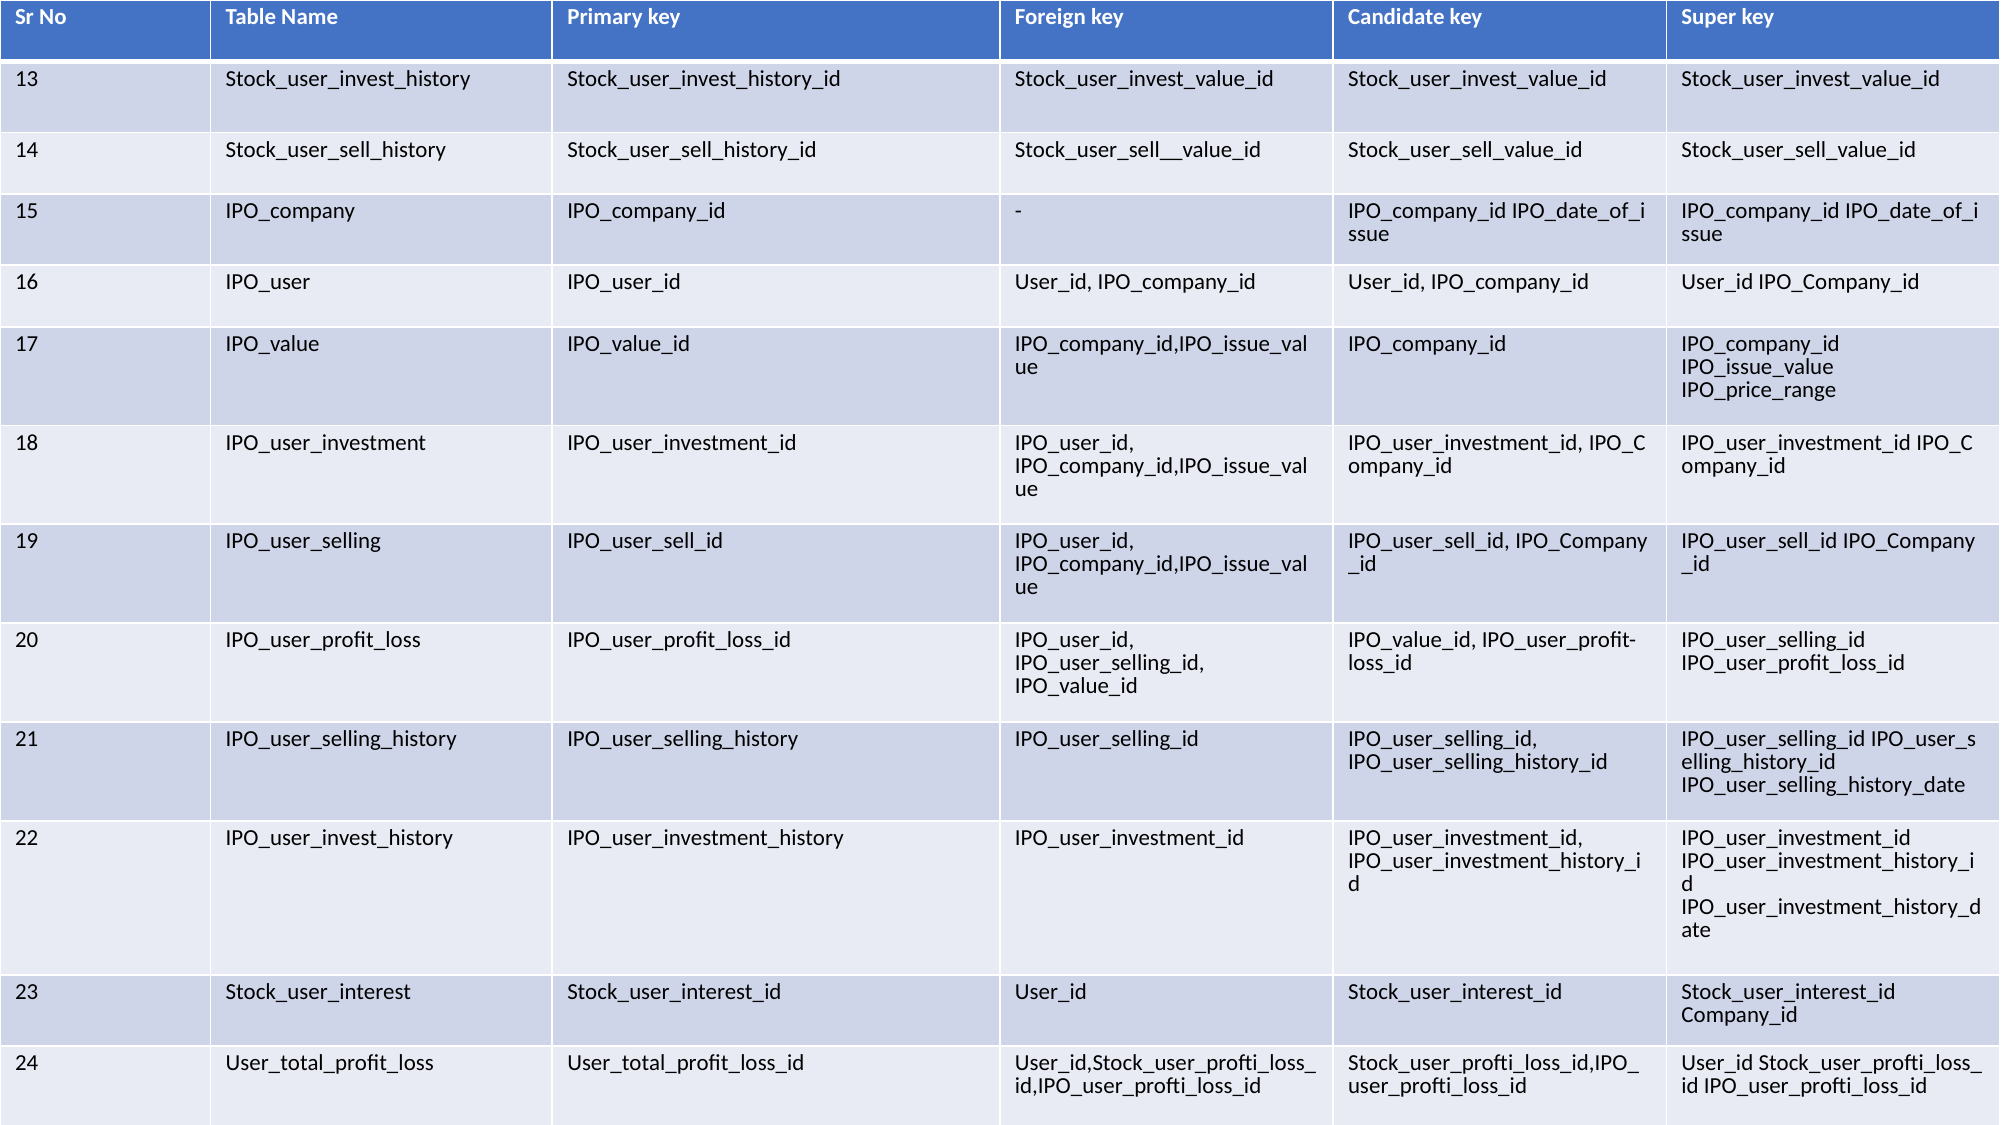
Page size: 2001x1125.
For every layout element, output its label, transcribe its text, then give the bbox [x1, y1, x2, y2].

table_cell IPO_user_selling_id IPO_user_selling_history_id IPO_user_selling_history_date [1667, 723, 1999, 820]
table_cell 17 [1, 328, 210, 425]
table_cell IPO_user_profit_loss [211, 624, 551, 721]
table_header Sr No [1, 1, 210, 59]
table_cell Stock_user_sell_history_id [553, 133, 999, 193]
table_cell Stock_user_invest_value_id [1001, 64, 1332, 132]
table_cell IPO_company_id [1334, 328, 1666, 425]
table_cell Stock_user_interest_id [553, 976, 999, 1045]
table_cell IPO_user_selling_id [1001, 723, 1332, 820]
table_cell Stock_user_invest_history_id [553, 64, 999, 132]
table_cell IPO_user_profit_loss_id [553, 624, 999, 721]
table_cell User_id IPO_Company_id [1667, 266, 1999, 326]
table_cell Stock_user_sell_history [211, 133, 551, 193]
table_cell IPO_user_selling_history [211, 723, 551, 820]
table_cell IPO_company [211, 195, 551, 264]
table_cell IPO_user_id, IPO_user_selling_id, IPO_value_id [1001, 624, 1332, 721]
table_cell Stock_user_sell_value_id [1334, 133, 1666, 193]
table_cell IPO_user_id, IPO_company_id,IPO_issue_value [1001, 525, 1332, 622]
table_cell User_id, IPO_company_id [1001, 266, 1332, 326]
table_cell IPO_user_investment_id IPO_Company_id [1667, 426, 1999, 523]
table_cell IPO_user_invest_history [211, 822, 551, 974]
table_cell IPO_user_investment_id [553, 426, 999, 523]
table_cell IPO_user_sell_id [553, 525, 999, 622]
table_cell IPO_user_id [553, 266, 999, 326]
table_cell User_id [1001, 976, 1332, 1045]
table_cell Stock_user_invest_value_id [1334, 64, 1666, 132]
table_cell Stock_user_interest [211, 976, 551, 1045]
table_cell 13 [1, 64, 210, 132]
table_cell User_total_profit_loss [211, 1047, 551, 1125]
table_cell 23 [1, 976, 210, 1045]
table_cell IPO_user_sell_id IPO_Company_id [1667, 525, 1999, 622]
table_cell IPO_company_id IPO_issue_value IPO_price_range [1667, 328, 1999, 425]
table_cell IPO_company_id IPO_date_of_issue [1667, 195, 1999, 264]
table_cell IPO_user_selling_id IPO_user_profit_loss_id [1667, 624, 1999, 721]
table_cell 16 [1, 266, 210, 326]
table_cell IPO_user_investment_id IPO_user_investment_history_id IPO_user_investment_history_date [1667, 822, 1999, 974]
table_cell Stock_user_profti_loss_id,IPO_user_profti_loss_id [1334, 1047, 1666, 1125]
table_cell Stock_user_interest_id [1334, 976, 1666, 1045]
table_cell 24 [1, 1047, 210, 1125]
table_cell Stock_user_invest_value_id [1667, 64, 1999, 132]
table_cell IPO_user_id, IPO_company_id,IPO_issue_value [1001, 426, 1332, 523]
table_cell IPO_value [211, 328, 551, 425]
table_cell IPO_user_selling_history [553, 723, 999, 820]
table_header Primary key [553, 1, 999, 59]
table_cell IPO_user_investment_id, IPO_user_investment_history_id [1334, 822, 1666, 974]
table_cell Stock_user_invest_history [211, 64, 551, 132]
table_cell 19 [1, 525, 210, 622]
table_cell IPO_user_selling [211, 525, 551, 622]
table_cell 15 [1, 195, 210, 264]
table_cell 21 [1, 723, 210, 820]
table_cell Stock_user_sell__value_id [1001, 133, 1332, 193]
table_cell User_id,Stock_user_profti_loss_id,IPO_user_profti_loss_id [1001, 1047, 1332, 1125]
table_cell 22 [1, 822, 210, 974]
table_cell IPO_value_id, IPO_user_profit-loss_id [1334, 624, 1666, 721]
table_header Table Name [211, 1, 551, 59]
table_cell 18 [1, 426, 210, 523]
table_cell Stock_user_interest_id Company_id [1667, 976, 1999, 1045]
table_header Super key [1667, 1, 1999, 59]
table_cell IPO_user_investment_id, IPO_Company_id [1334, 426, 1666, 523]
table_cell User_id, IPO_company_id [1334, 266, 1666, 326]
table_cell IPO_user [211, 266, 551, 326]
table_cell User_id Stock_user_profti_loss_id IPO_user_profti_loss_id [1667, 1047, 1999, 1125]
table_header Foreign key [1001, 1, 1332, 59]
table_cell IPO_company_id [553, 195, 999, 264]
table_cell IPO_company_id IPO_date_of_issue [1334, 195, 1666, 264]
table_cell 14 [1, 133, 210, 193]
table_cell IPO_user_investment_history [553, 822, 999, 974]
table_cell User_total_profit_loss_id [553, 1047, 999, 1125]
table_cell IPO_user_investment_id [1001, 822, 1332, 974]
table_cell IPO_user_sell_id, IPO_Company_id [1334, 525, 1666, 622]
table_cell - [1001, 195, 1332, 264]
table_cell IPO_user_selling_id, IPO_user_selling_history_id [1334, 723, 1666, 820]
table_cell 20 [1, 624, 210, 721]
table_header Candidate key [1334, 1, 1666, 59]
table_cell IPO_company_id,IPO_issue_value [1001, 328, 1332, 425]
table_cell IPO_user_investment [211, 426, 551, 523]
table_cell Stock_user_sell_value_id [1667, 133, 1999, 193]
table_cell IPO_value_id [553, 328, 999, 425]
